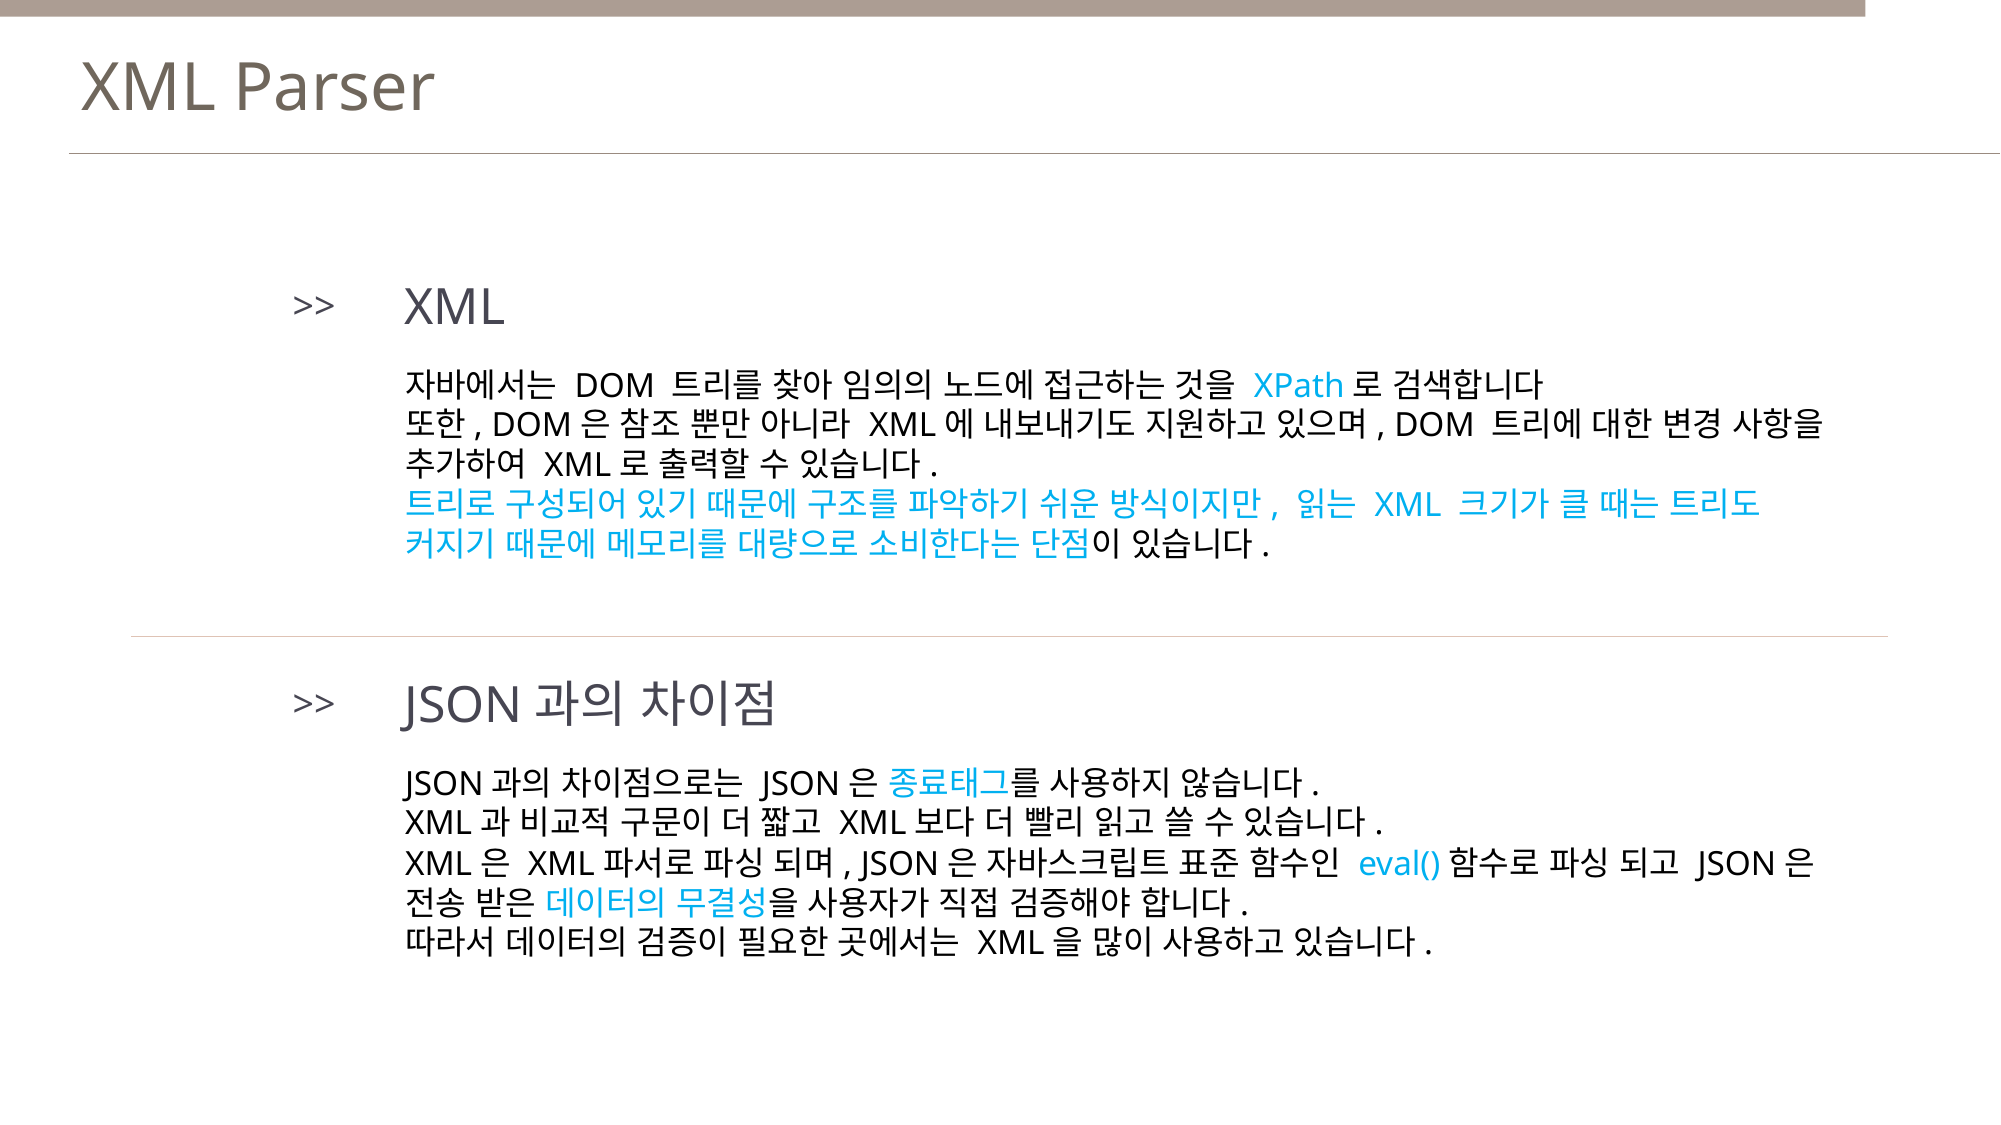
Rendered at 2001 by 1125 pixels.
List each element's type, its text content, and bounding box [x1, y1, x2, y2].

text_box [277, 266, 1866, 574]
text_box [277, 665, 1866, 972]
text_box [0, 0, 1866, 18]
text_box XML Parser [67, 36, 776, 132]
